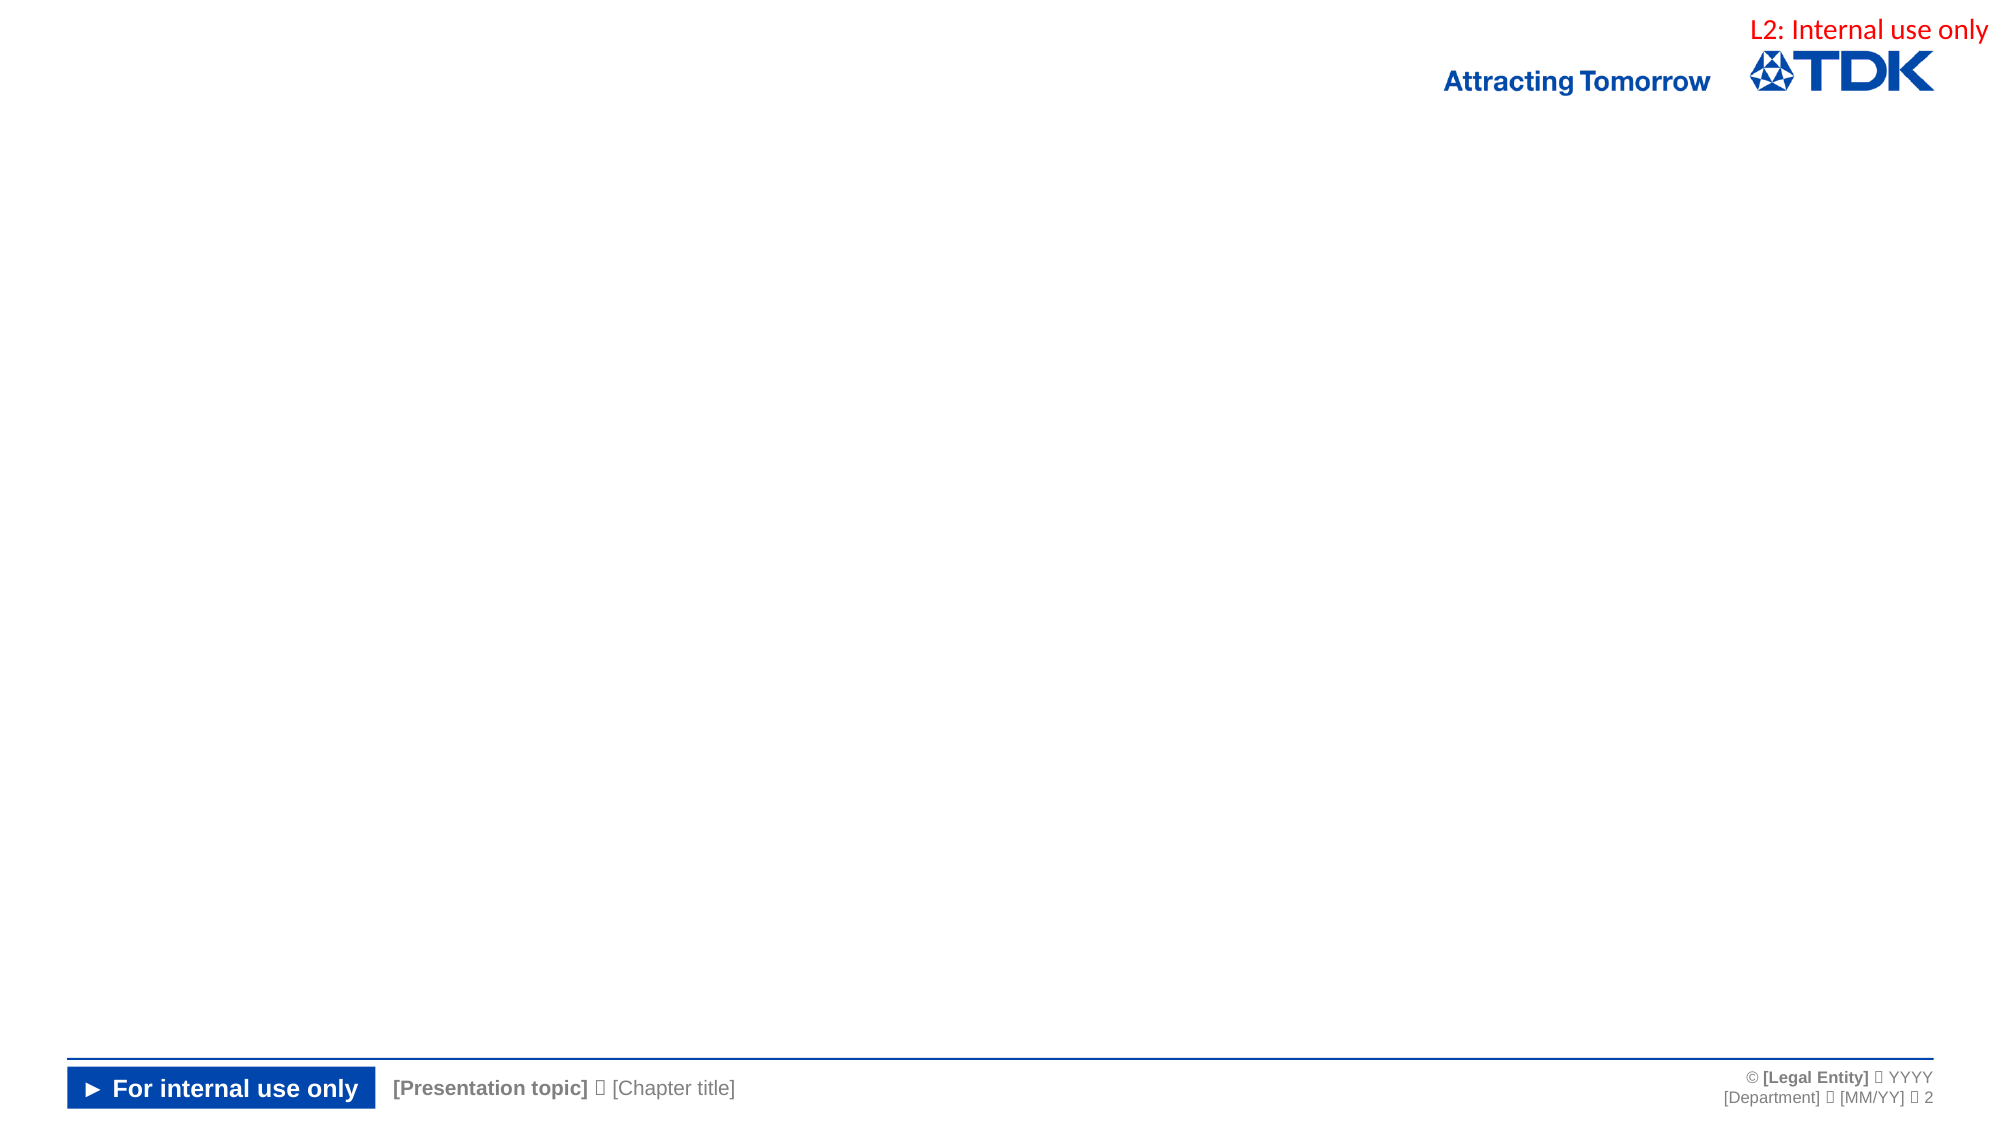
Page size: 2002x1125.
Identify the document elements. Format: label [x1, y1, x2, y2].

picture [1441, 48, 1936, 98]
